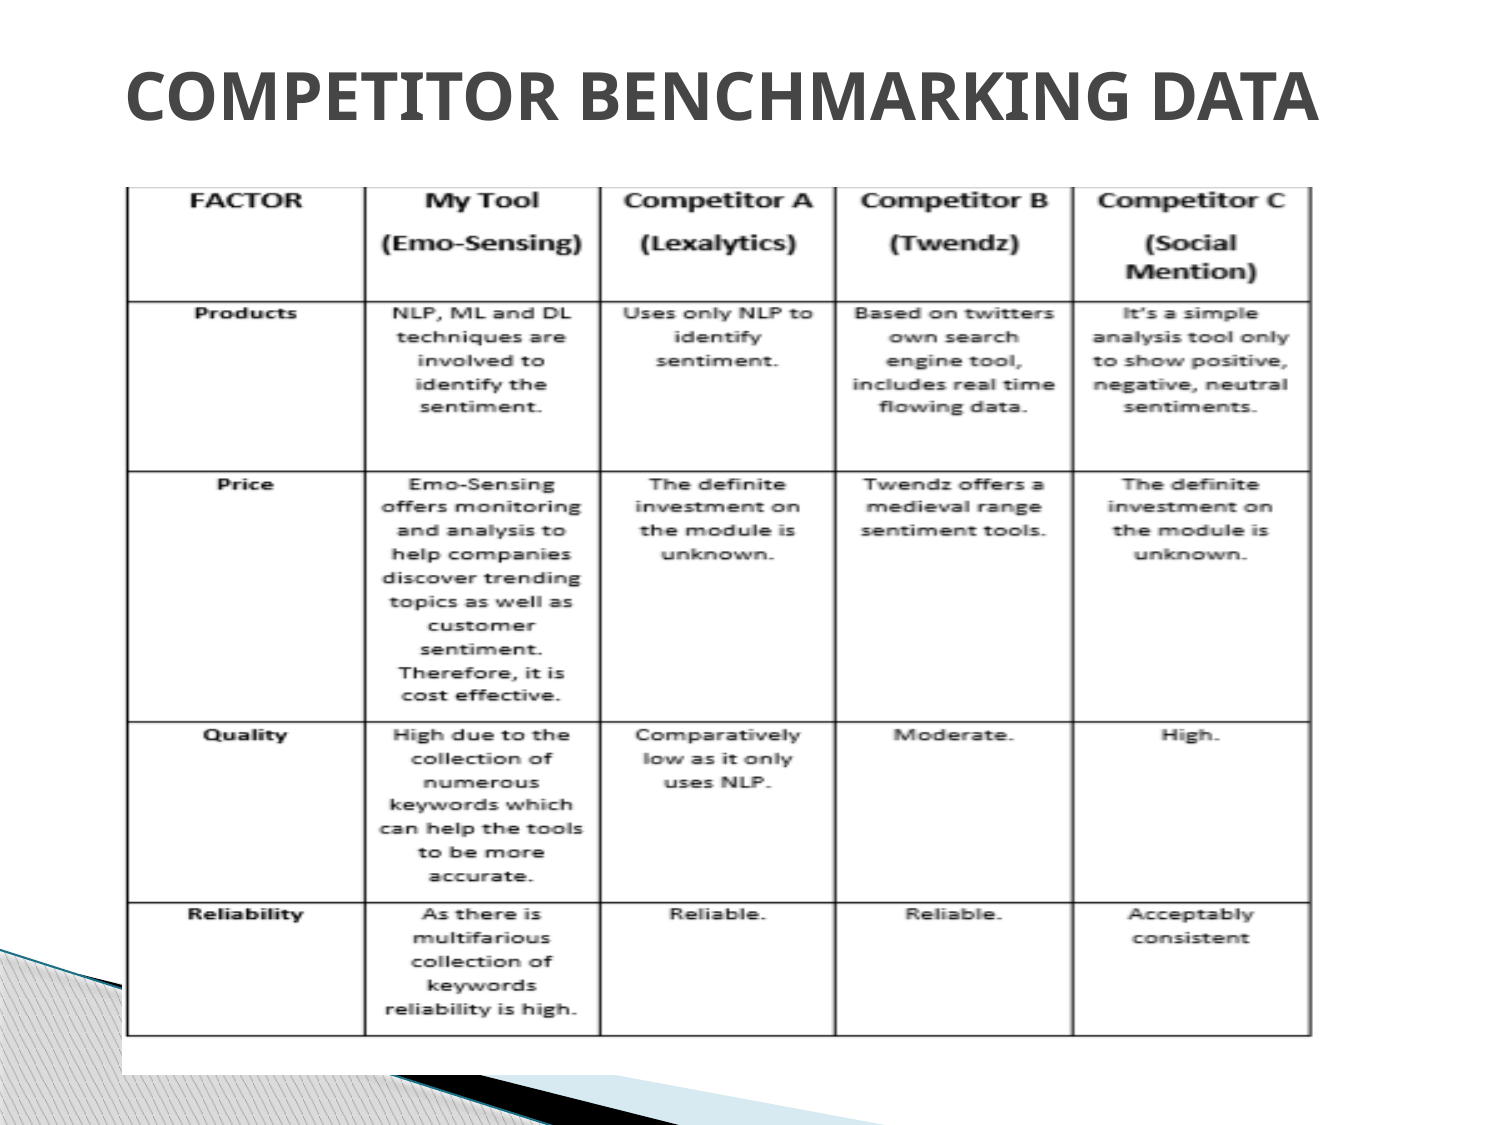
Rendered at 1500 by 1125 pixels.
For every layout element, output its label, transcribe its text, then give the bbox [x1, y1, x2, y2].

title COMPETITOR BENCHMARKING DATA [75, 0, 1425, 188]
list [122, 187, 1363, 1076]
